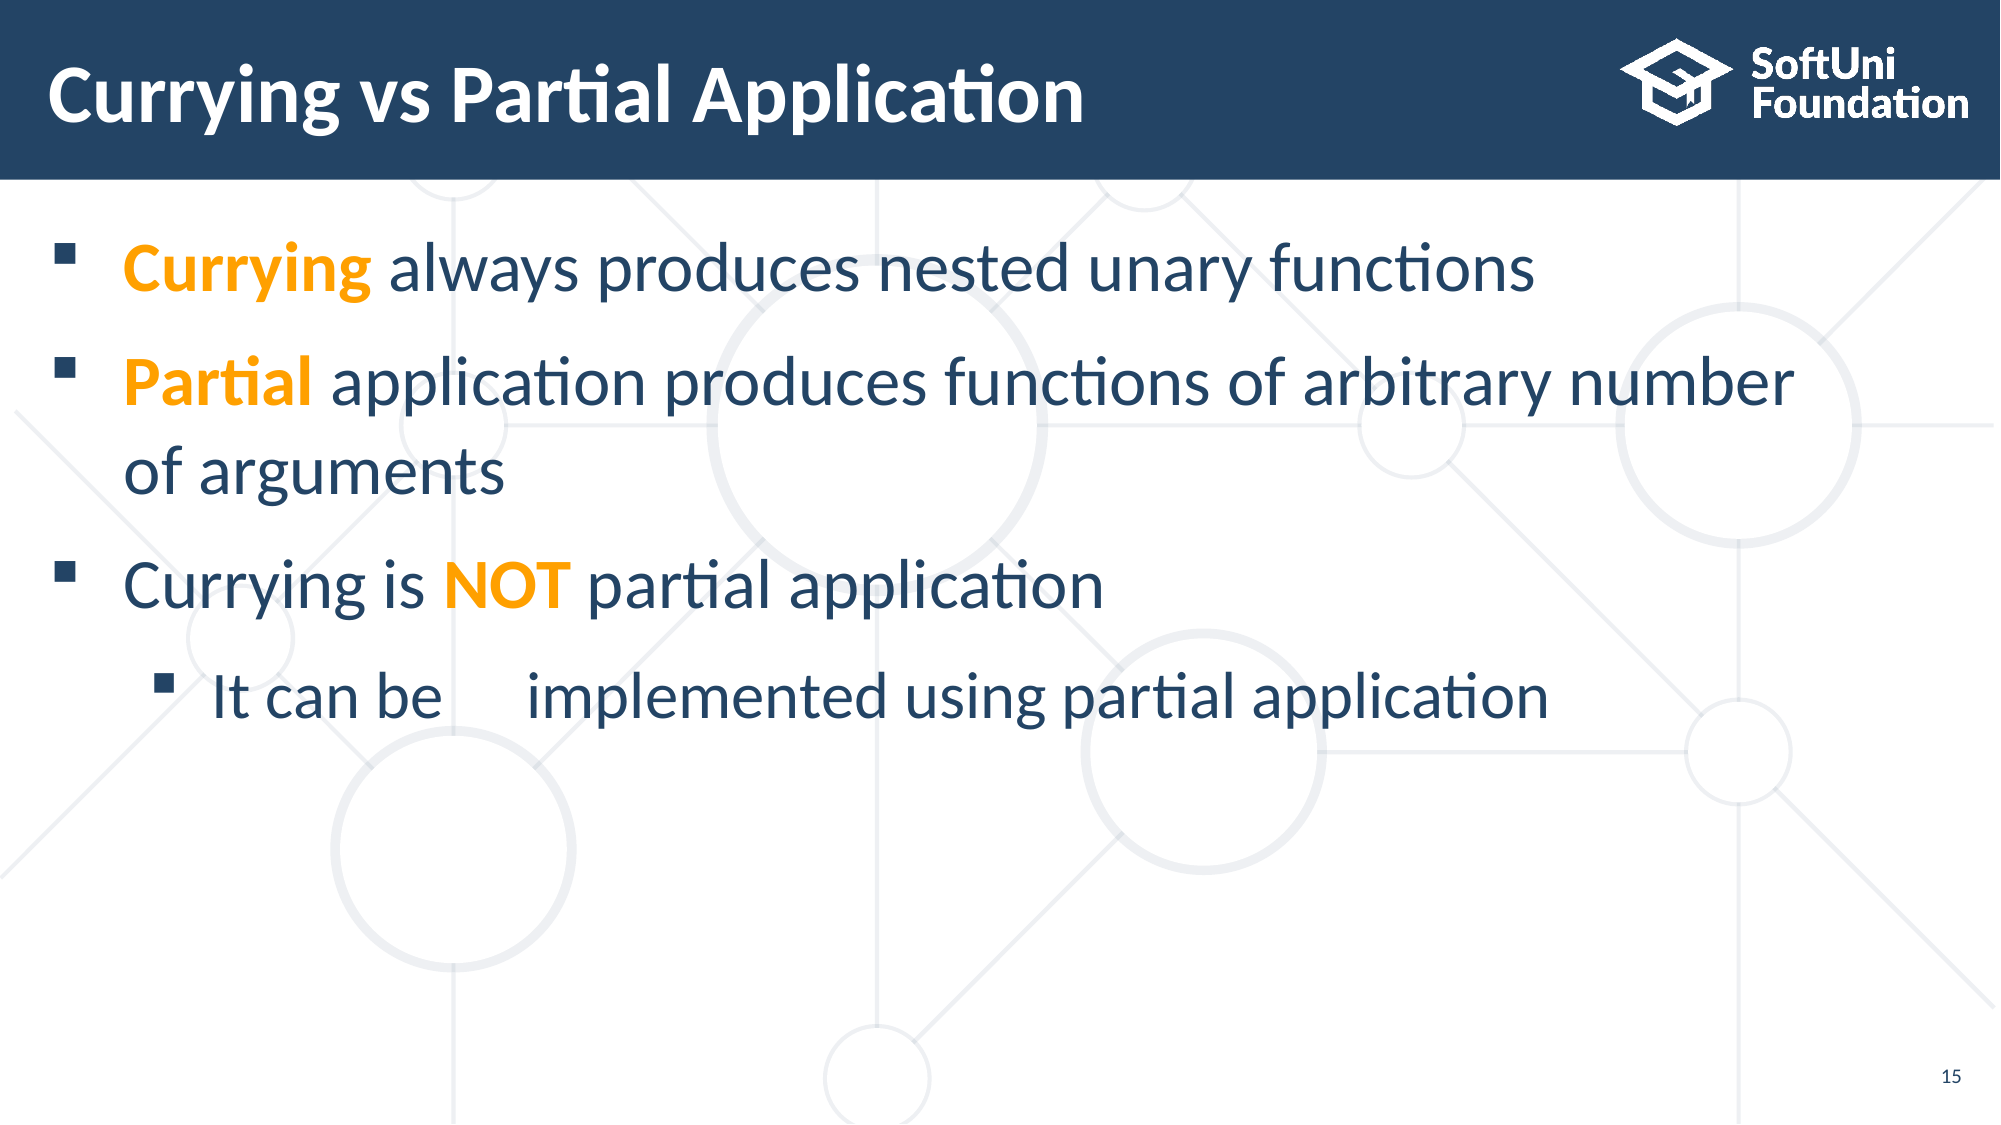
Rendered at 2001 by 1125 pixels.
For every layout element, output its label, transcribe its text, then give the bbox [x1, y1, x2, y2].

slide_number 15 [1897, 1049, 1968, 1101]
list Currying always produces nested unary functions Partial application produces functions of arbitrary number of arguments Currying is NOT partial application It can be implemented using partial application [31, 210, 1970, 1050]
title Currying vs Partial Application [31, 16, 1591, 162]
picture [1619, 38, 1968, 126]
